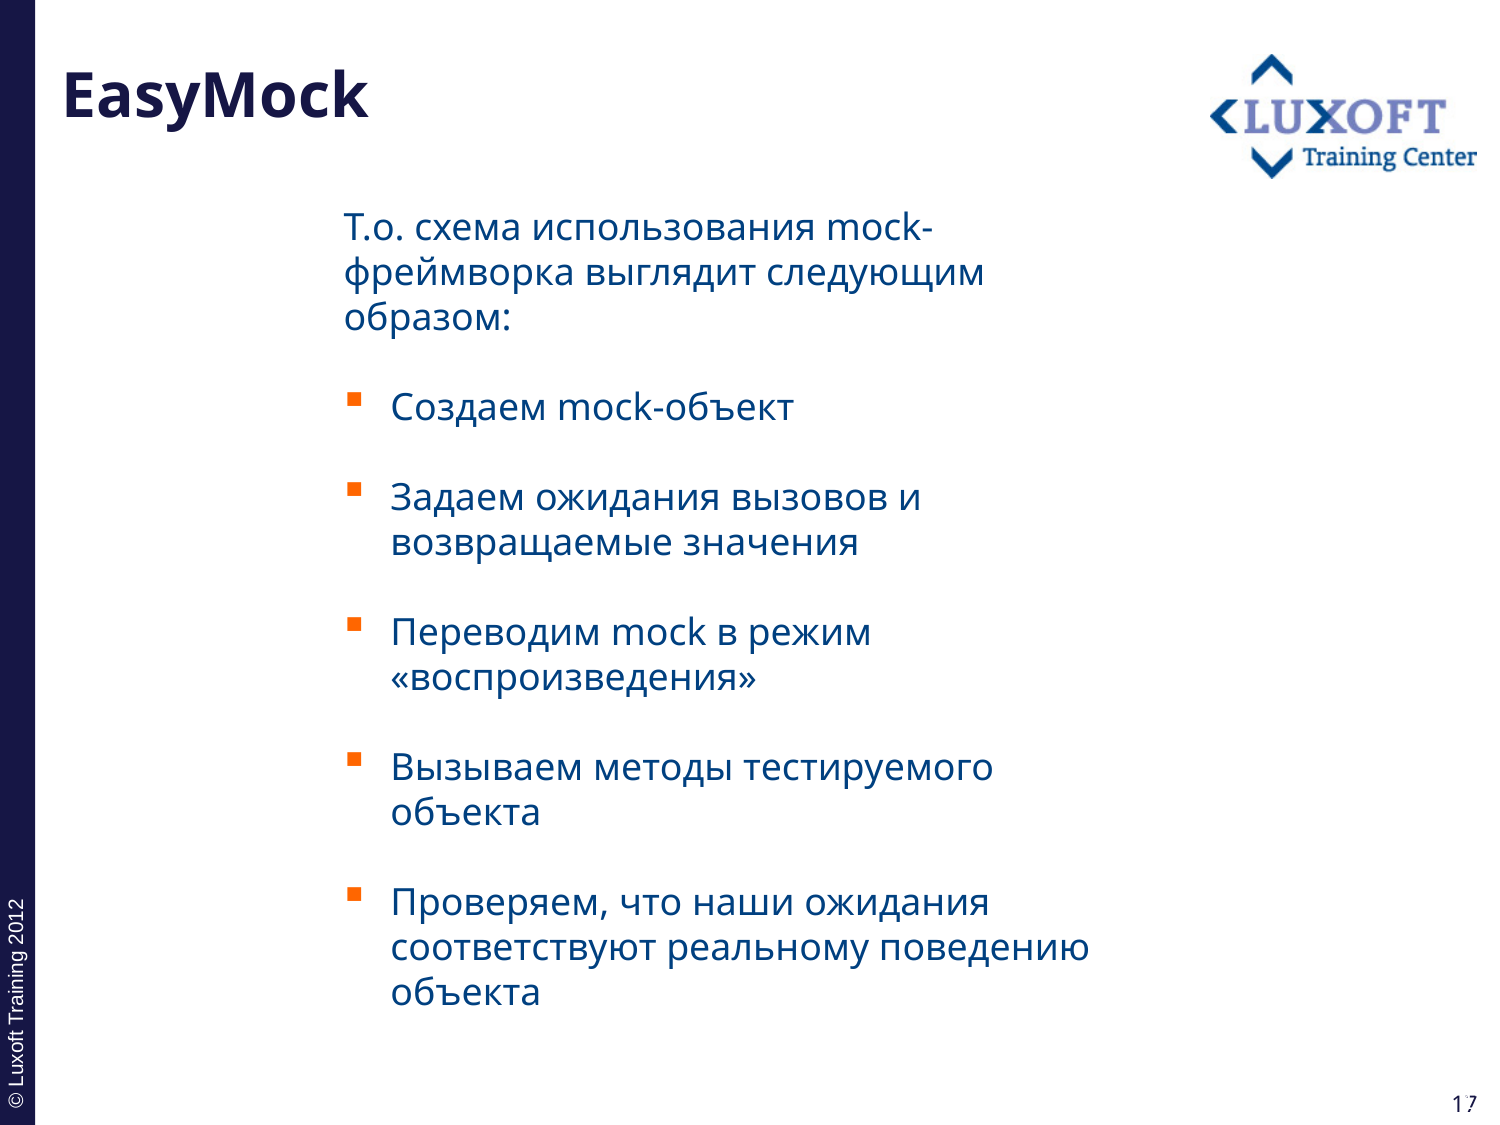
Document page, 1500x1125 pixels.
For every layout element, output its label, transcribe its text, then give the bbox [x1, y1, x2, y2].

picture [1210, 54, 1477, 179]
title EasyMock [46, 20, 1397, 165]
text_box Т.о. схема использования mock-фреймворка выглядит следующим образом: Создаем mock-объект Задаем ожидания вызовов и возвращаемые значения Переводим mock в режим «воспроизведения» Вызываем методы тестируемого объекта Проверяем, что наши ожидания соответствуют реальному поведению объекта [328, 179, 1153, 1029]
